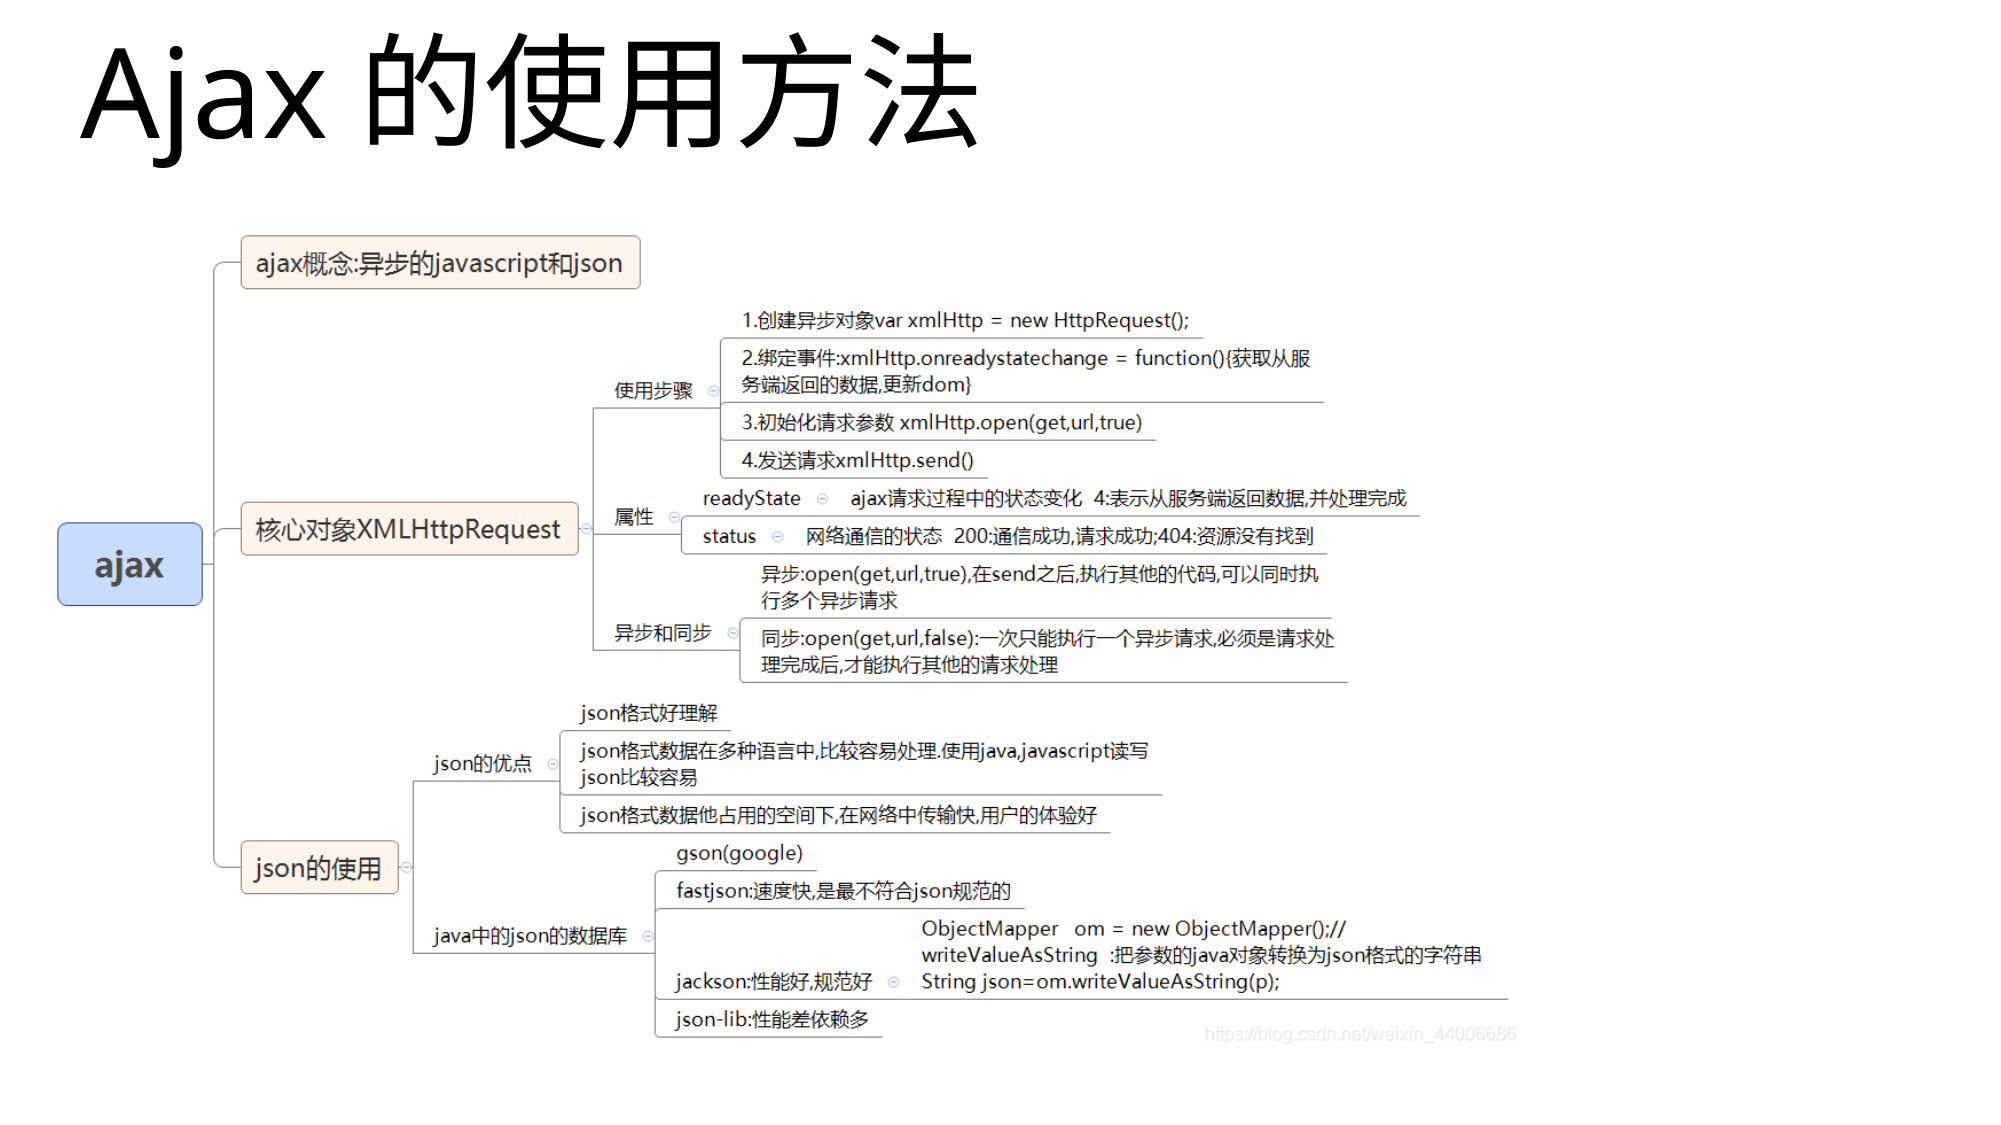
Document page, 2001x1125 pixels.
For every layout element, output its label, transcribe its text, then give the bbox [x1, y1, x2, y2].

picture [38, 217, 1528, 1055]
title Ajax的使用方法 [65, 22, 1566, 174]
